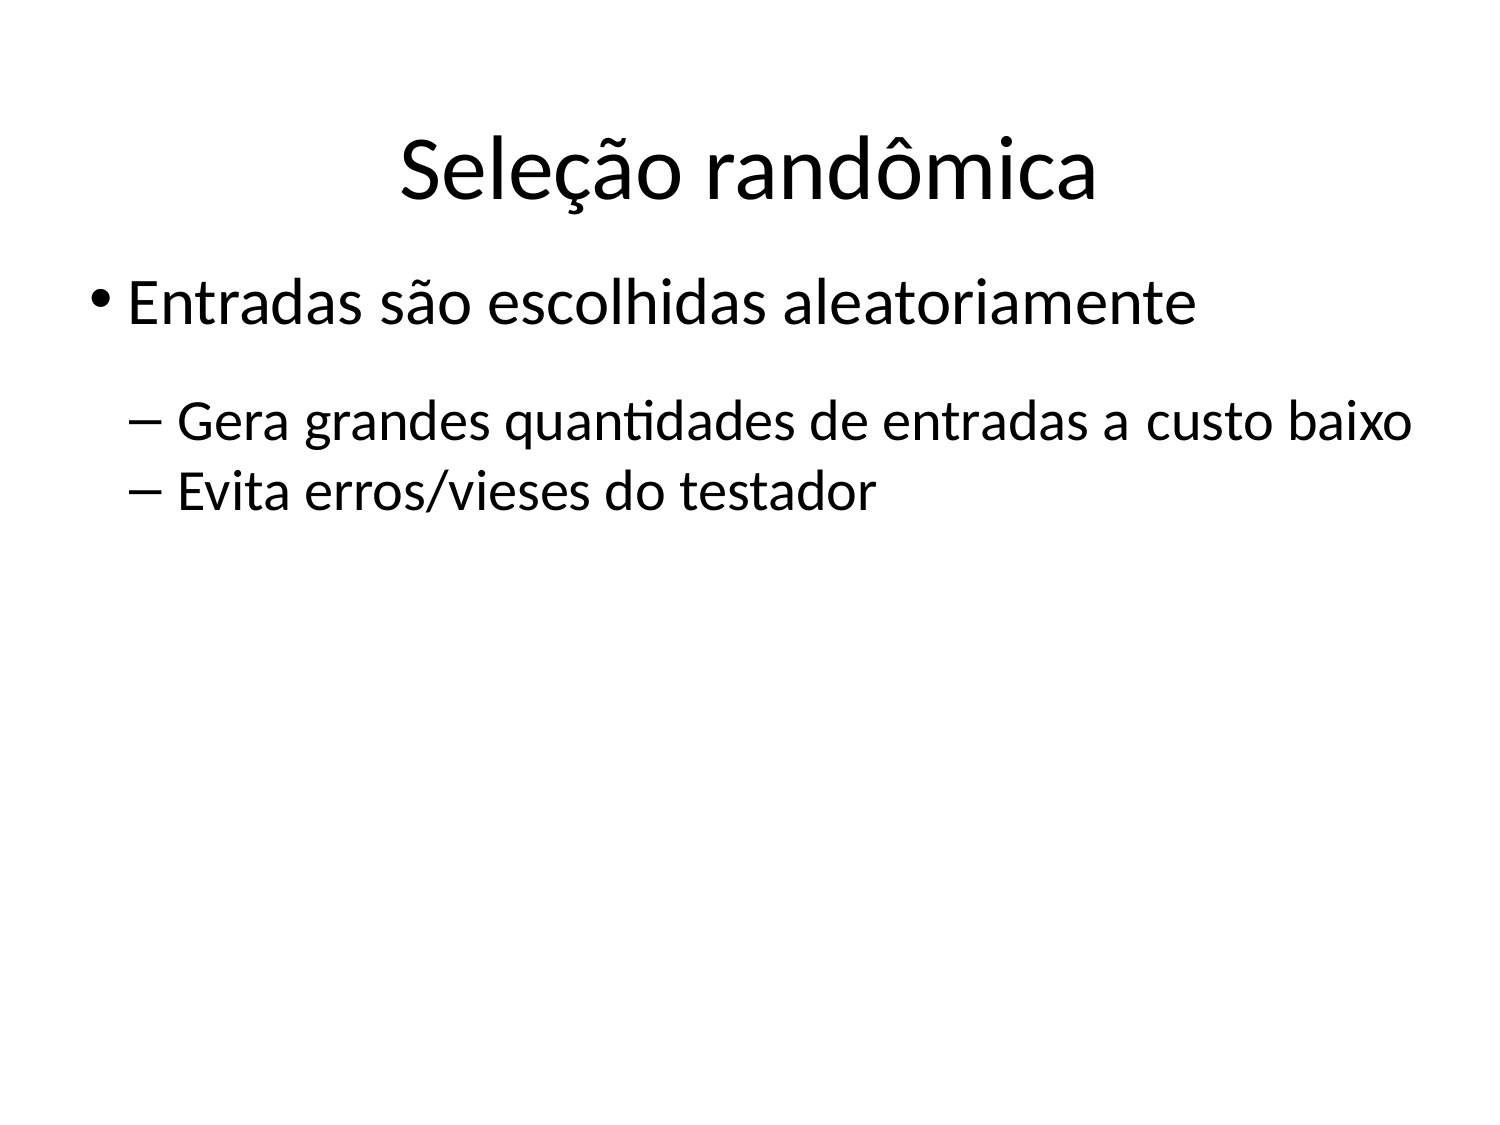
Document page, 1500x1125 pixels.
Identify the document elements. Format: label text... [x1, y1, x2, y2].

text_box Seleção randômica [74, 45, 1425, 162]
text_box Entradas são escolhidas aleatoriamente Gera grandes quantidades de entradas a custo baixo Evita erros/vieses do testador [74, 162, 1500, 1014]
